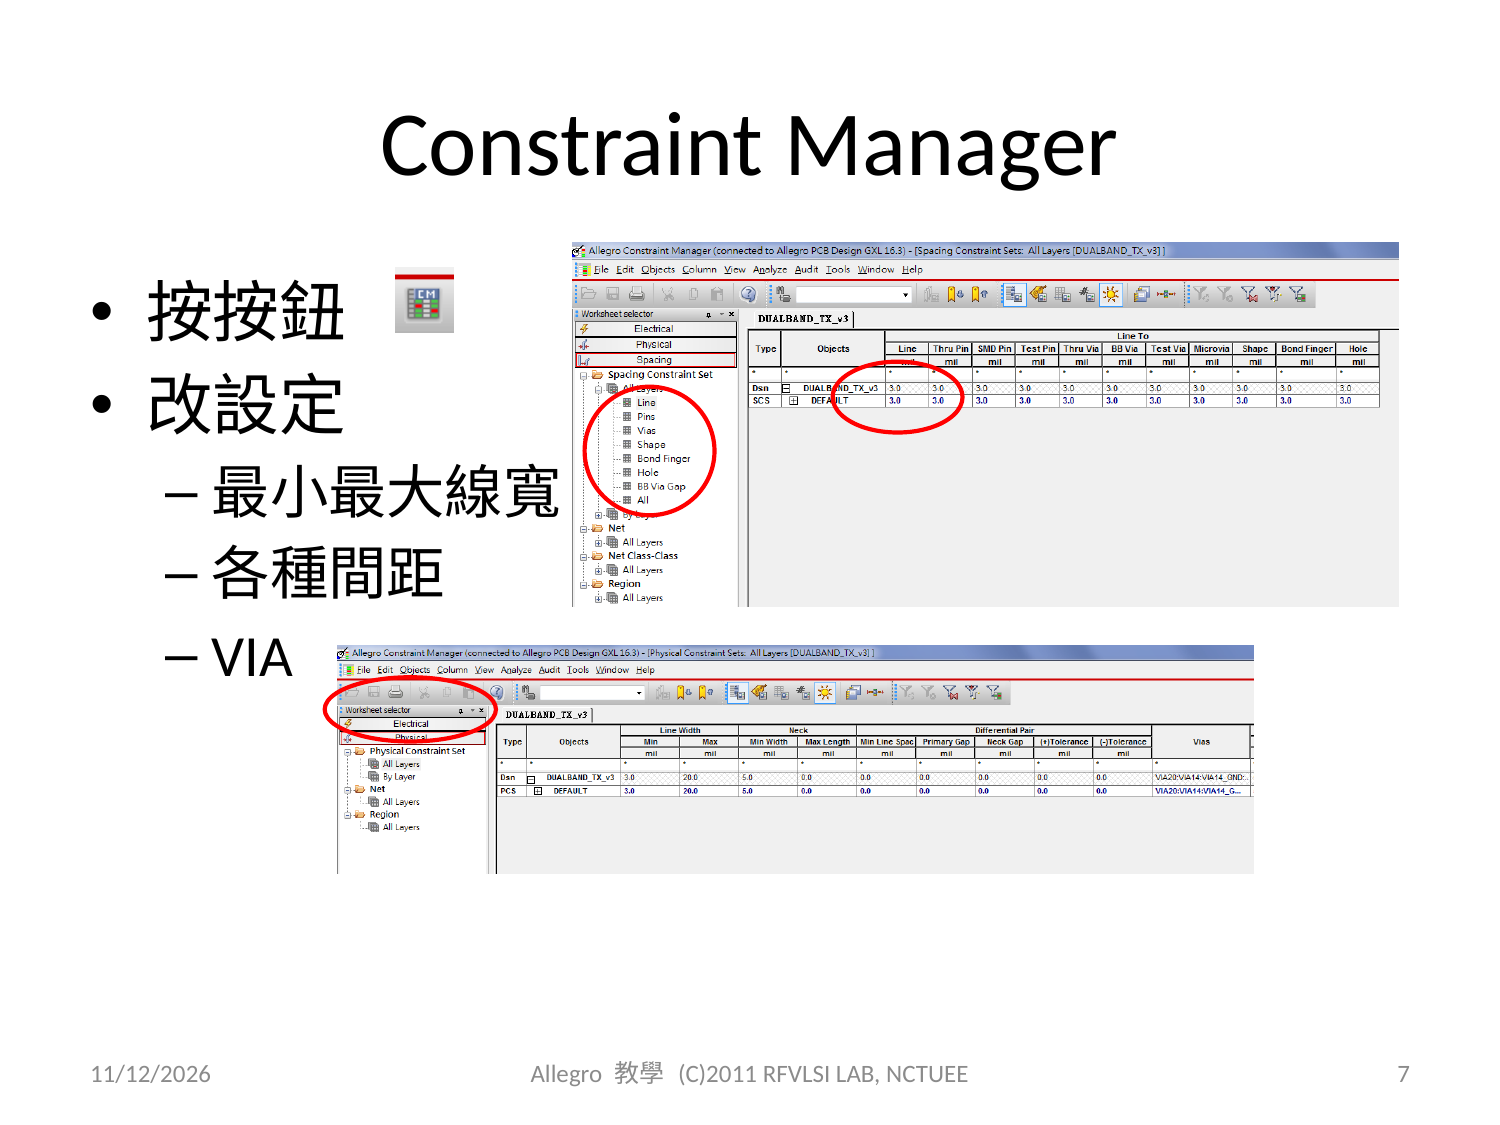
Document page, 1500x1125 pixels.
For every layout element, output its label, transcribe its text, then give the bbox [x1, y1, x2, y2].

picture [337, 644, 1254, 874]
slide_number 7 [1074, 1042, 1425, 1103]
footer Allegro 教學 (C)2011 RFVLSI LAB, NCTUEE [512, 1042, 988, 1103]
text_box [322, 693, 332, 726]
title Constraint Manager [75, 45, 1425, 233]
picture [572, 241, 1399, 608]
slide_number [75, 1042, 425, 1103]
list 按按鈕 改設定 最小最大線寬 各種間距 VIA [75, 262, 1425, 1005]
picture [395, 266, 454, 333]
